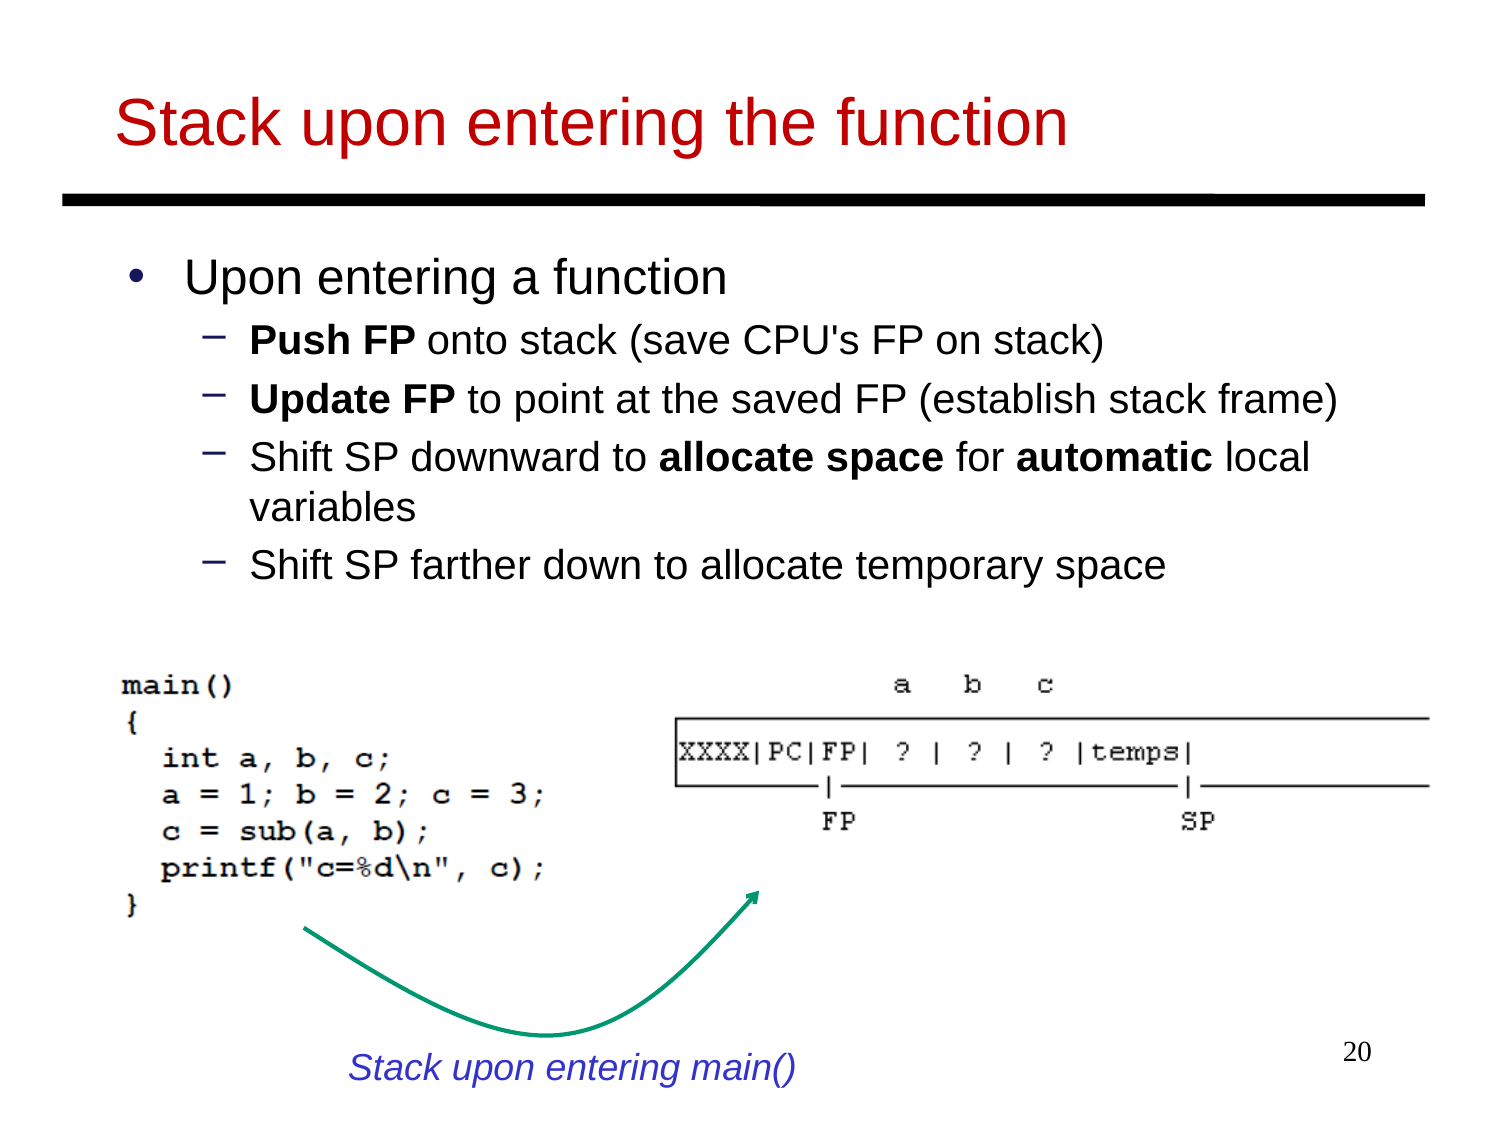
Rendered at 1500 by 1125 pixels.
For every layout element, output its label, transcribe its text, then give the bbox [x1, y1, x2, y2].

picture [662, 654, 1438, 850]
slide_number 20 [1074, 1025, 1388, 1100]
text_box Stack upon entering main() [333, 1035, 813, 1095]
list Upon entering a function Push FP onto stack (save CPU's FP on stack) Update FP to point at the saved FP (establish stack frame) Shift SP downward to allocate space for automatic local variables Shift SP farther down to allocate temporary space [112, 237, 1388, 625]
text_box [317, 890, 760, 1035]
picture [102, 654, 634, 931]
title Stack upon entering the function [99, 24, 1375, 213]
